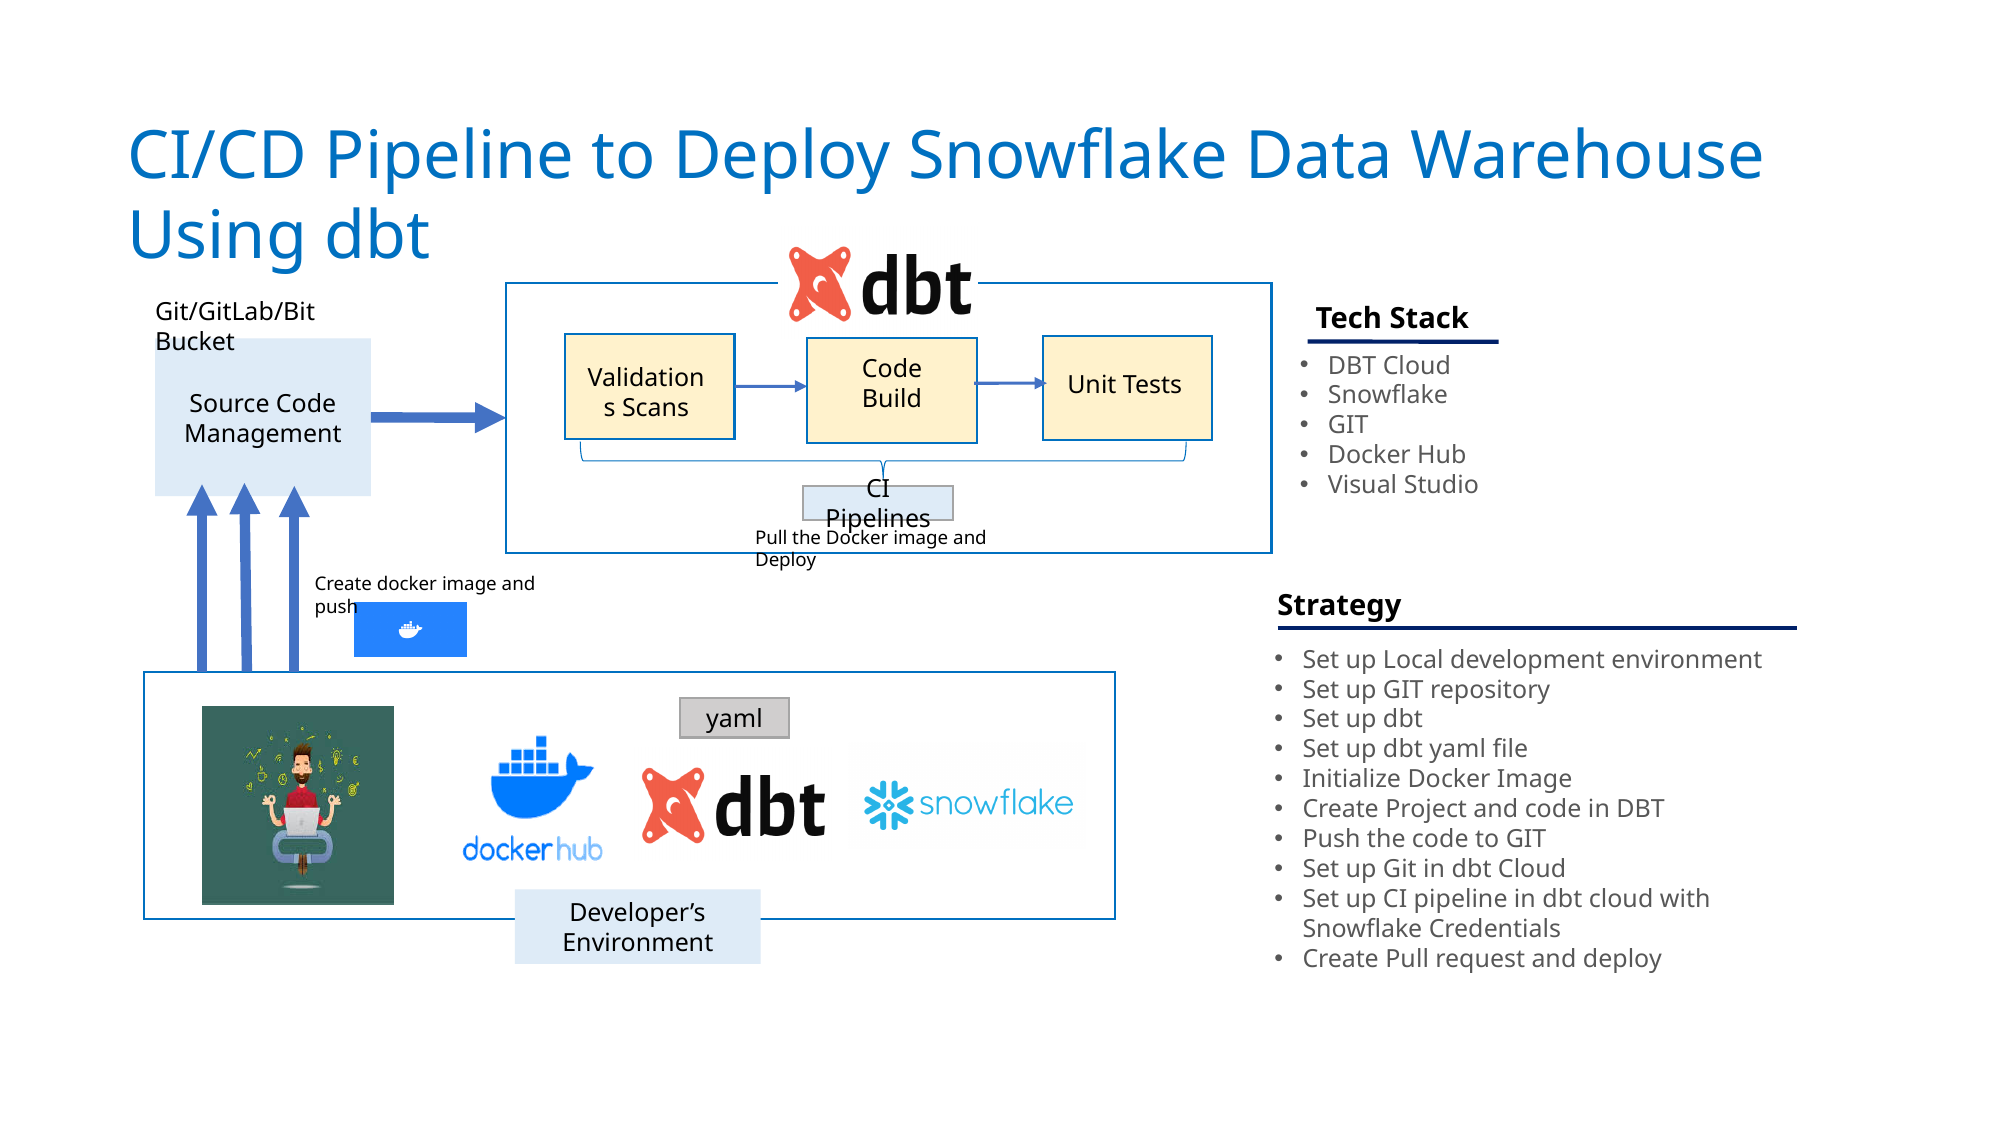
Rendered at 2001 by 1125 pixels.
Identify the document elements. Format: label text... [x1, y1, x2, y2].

text_box CI/CD Pipeline to Deploy Snowflake Data Warehouse Using dbt [112, 104, 1954, 280]
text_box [143, 226, 1272, 965]
text_box Strategy [1277, 585, 1808, 621]
text_box Set up Local development environment Set up GIT repository Set up dbt Set up dbt yaml file Initialize Docker Image Create Project and code in DBT Push the code to GIT Set up Git in dbt Cloud Set up CI pipeline in dbt cloud with Snowflake Credentials Create Pull request and deploy [1259, 635, 1821, 980]
text_box DBT Cloud Snowflake GIT Docker Hub Visual Studio [1285, 341, 1506, 507]
text_box Tech Stack [1315, 299, 1593, 335]
